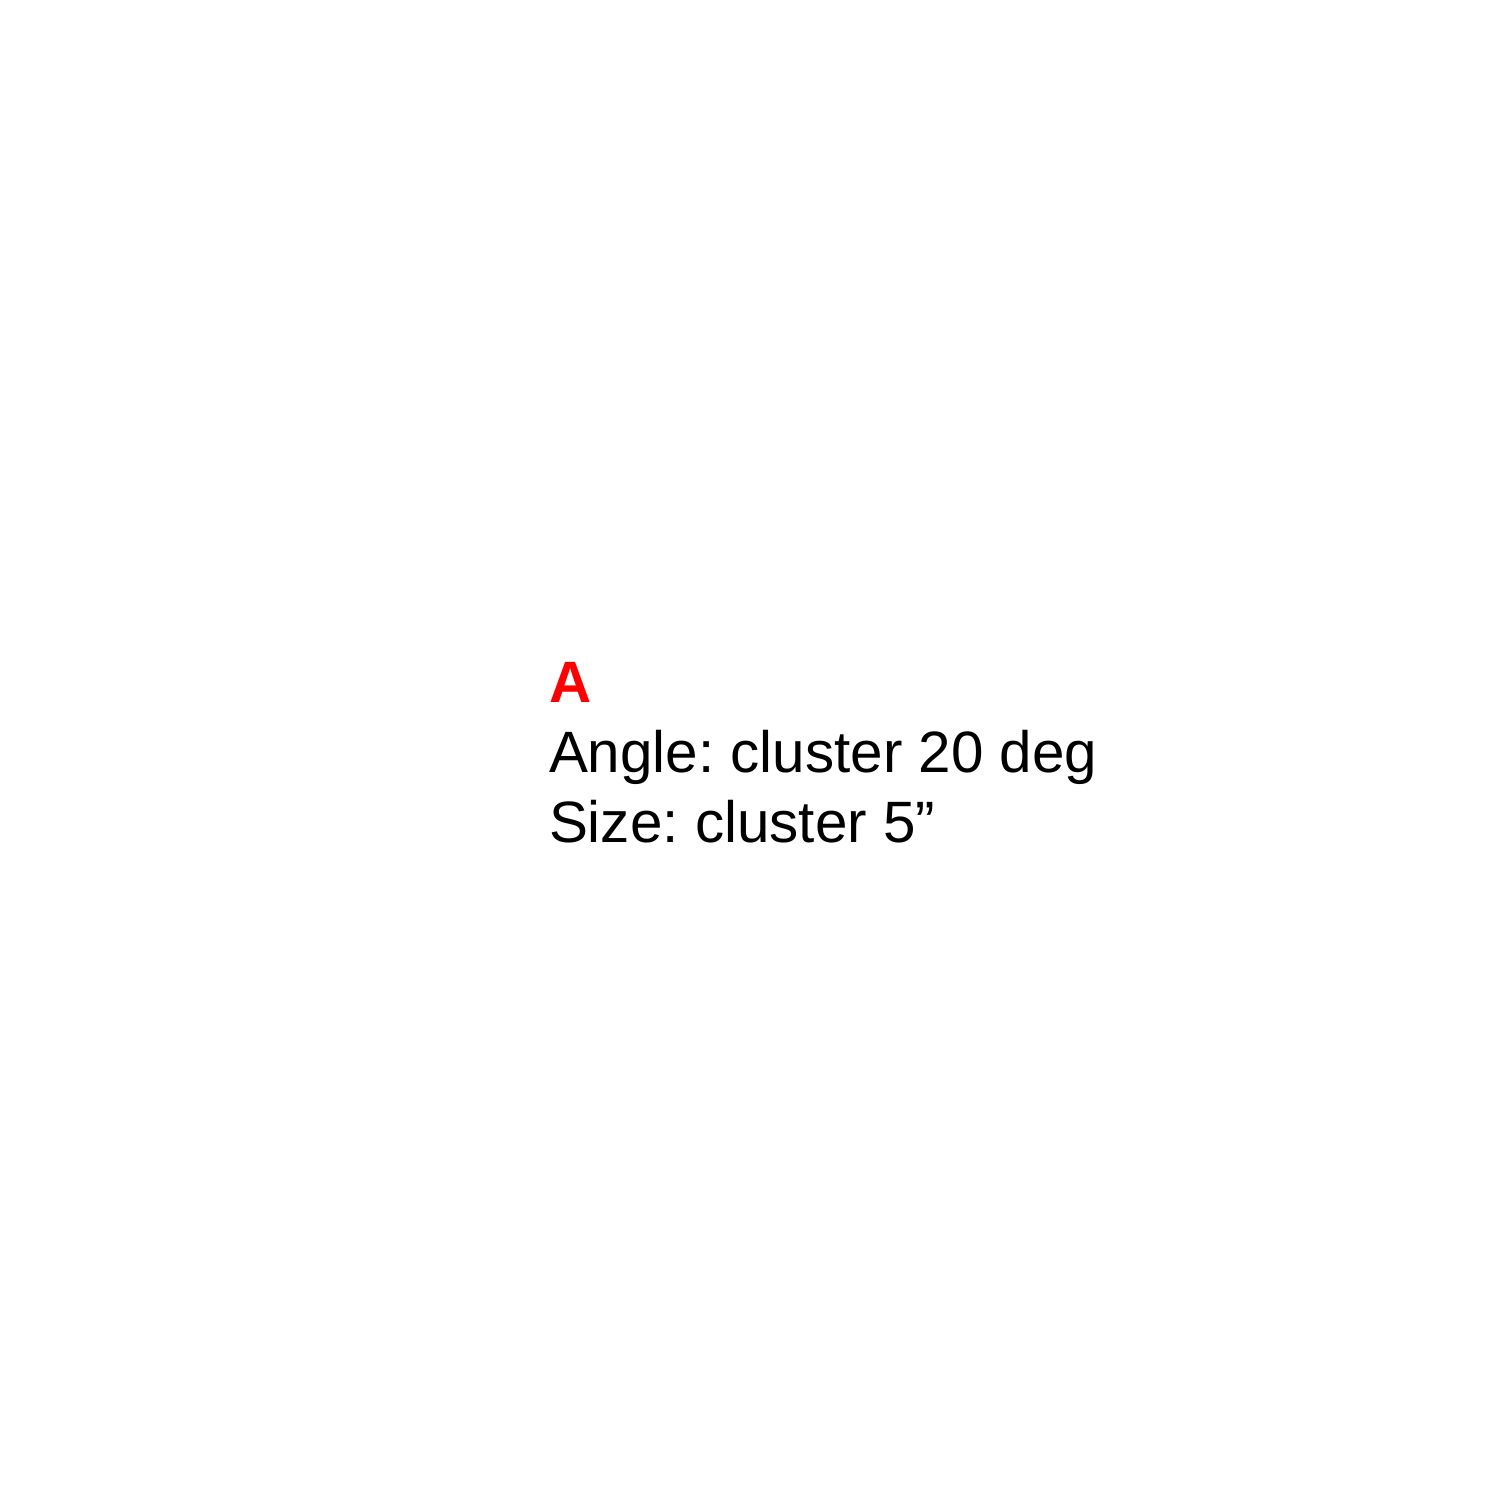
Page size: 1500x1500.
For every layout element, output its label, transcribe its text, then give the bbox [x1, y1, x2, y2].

text_box A Angle: cluster 20 deg Size: cluster 5” [534, 636, 1114, 862]
